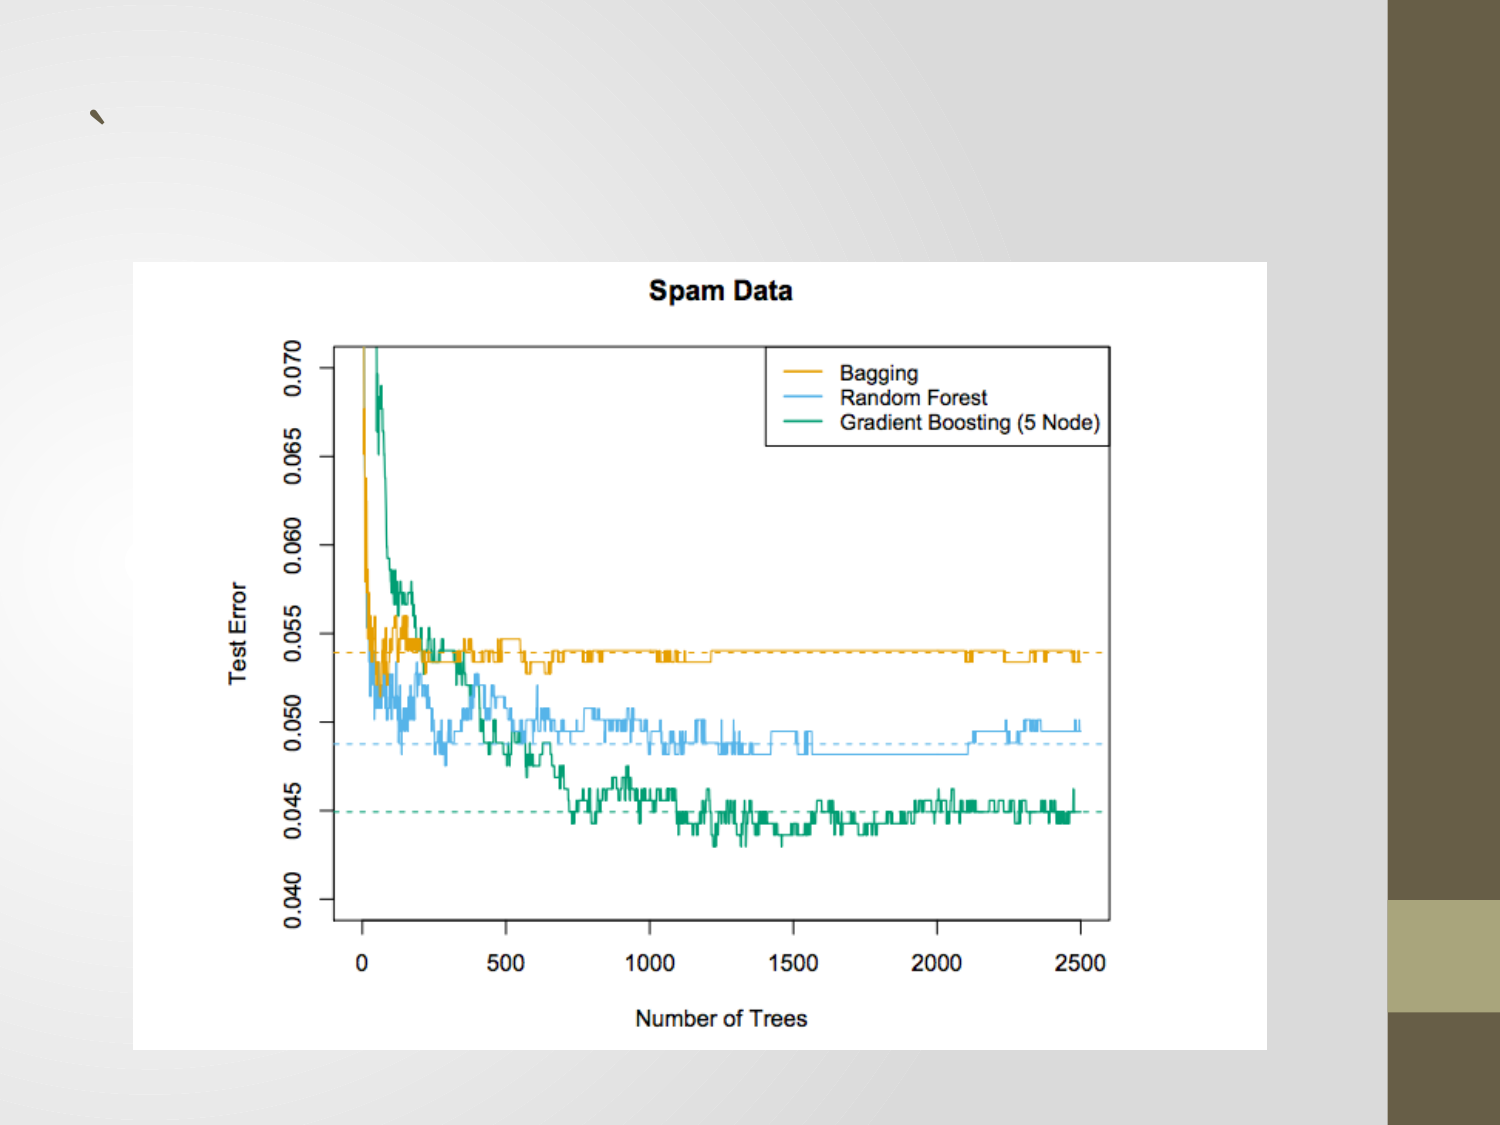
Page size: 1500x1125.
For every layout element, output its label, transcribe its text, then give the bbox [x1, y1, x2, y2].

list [74, 261, 1326, 1051]
title ` [75, 45, 1325, 233]
